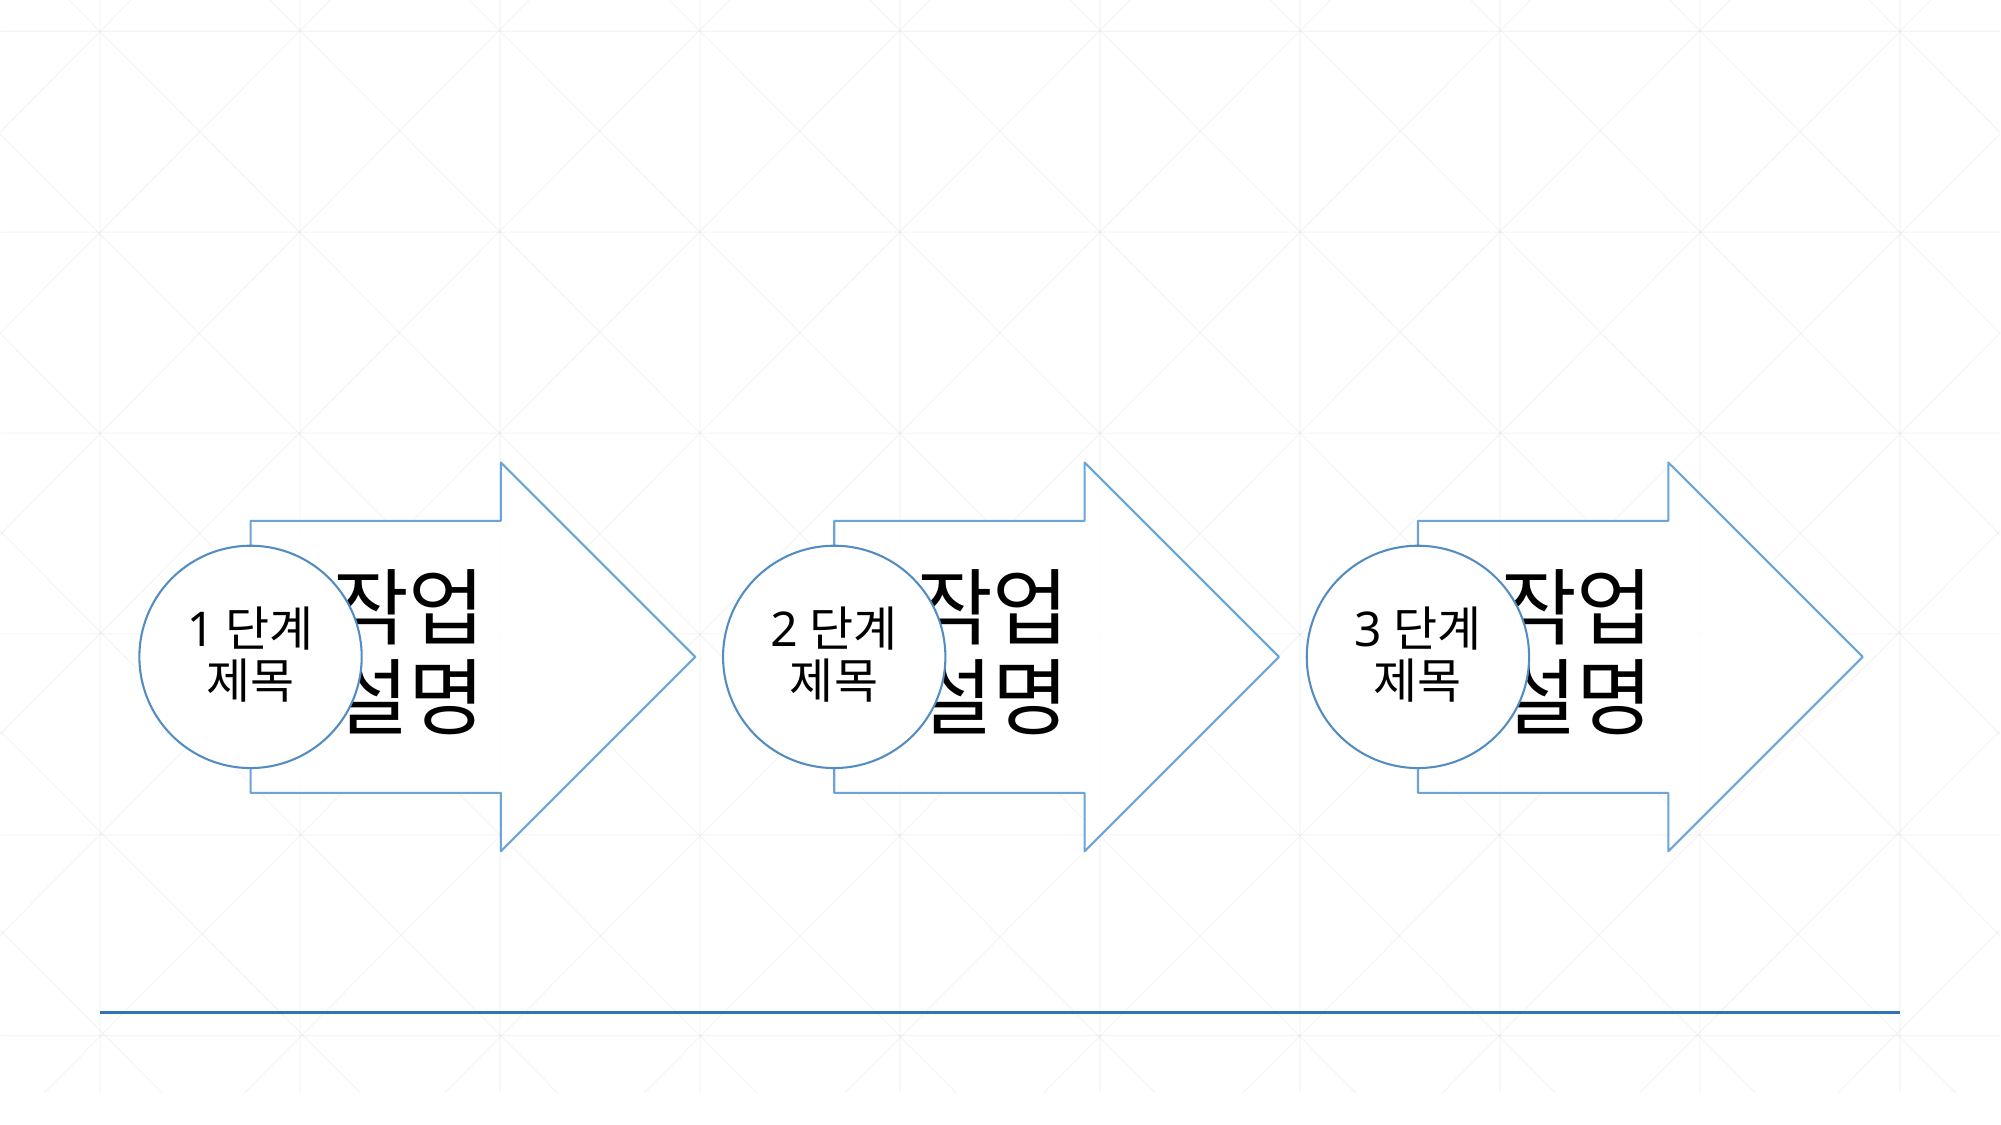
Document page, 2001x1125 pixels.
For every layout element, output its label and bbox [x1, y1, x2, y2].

list [138, 299, 1864, 1014]
